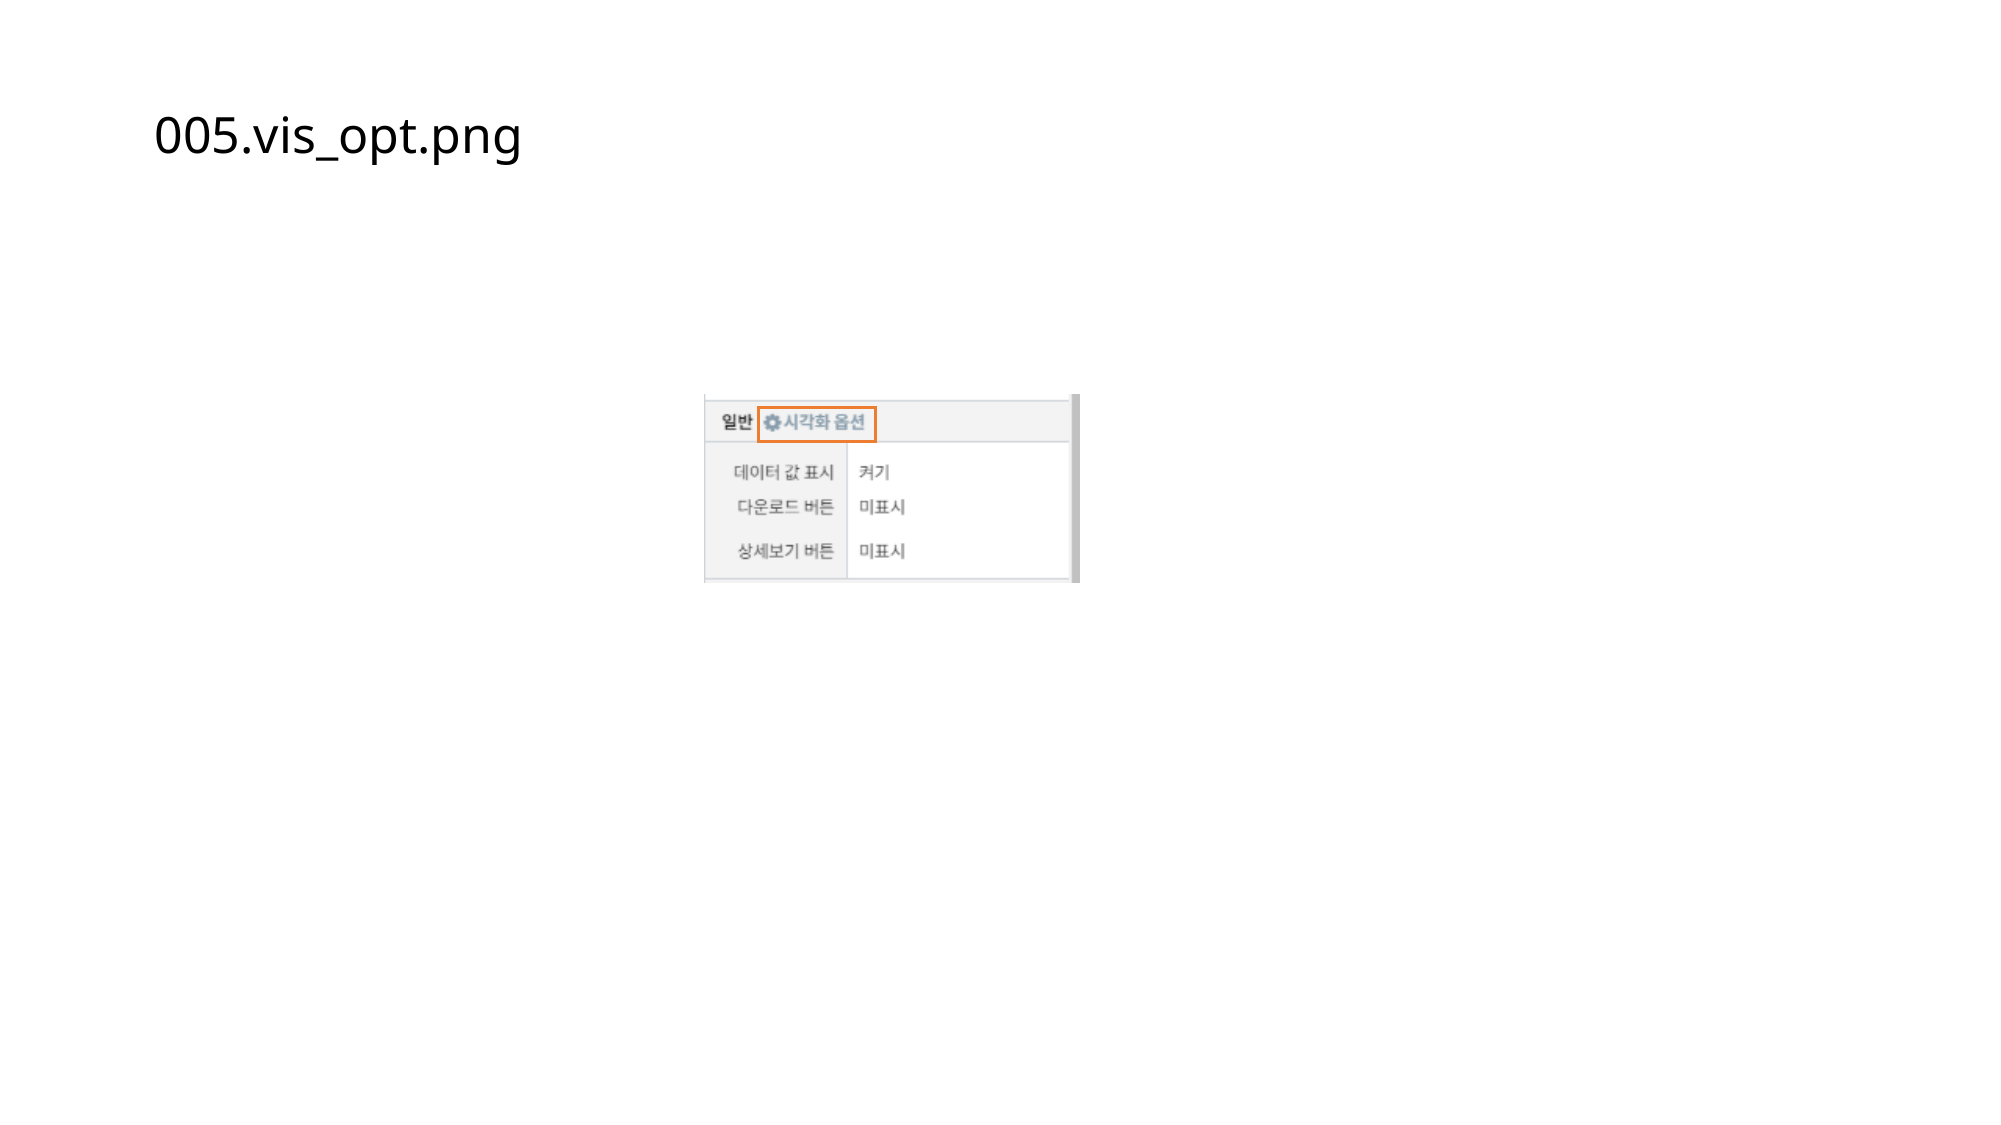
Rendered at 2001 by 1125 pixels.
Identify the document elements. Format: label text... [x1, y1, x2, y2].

text_box 005.vis_opt.png [140, 95, 539, 171]
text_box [704, 394, 1080, 583]
